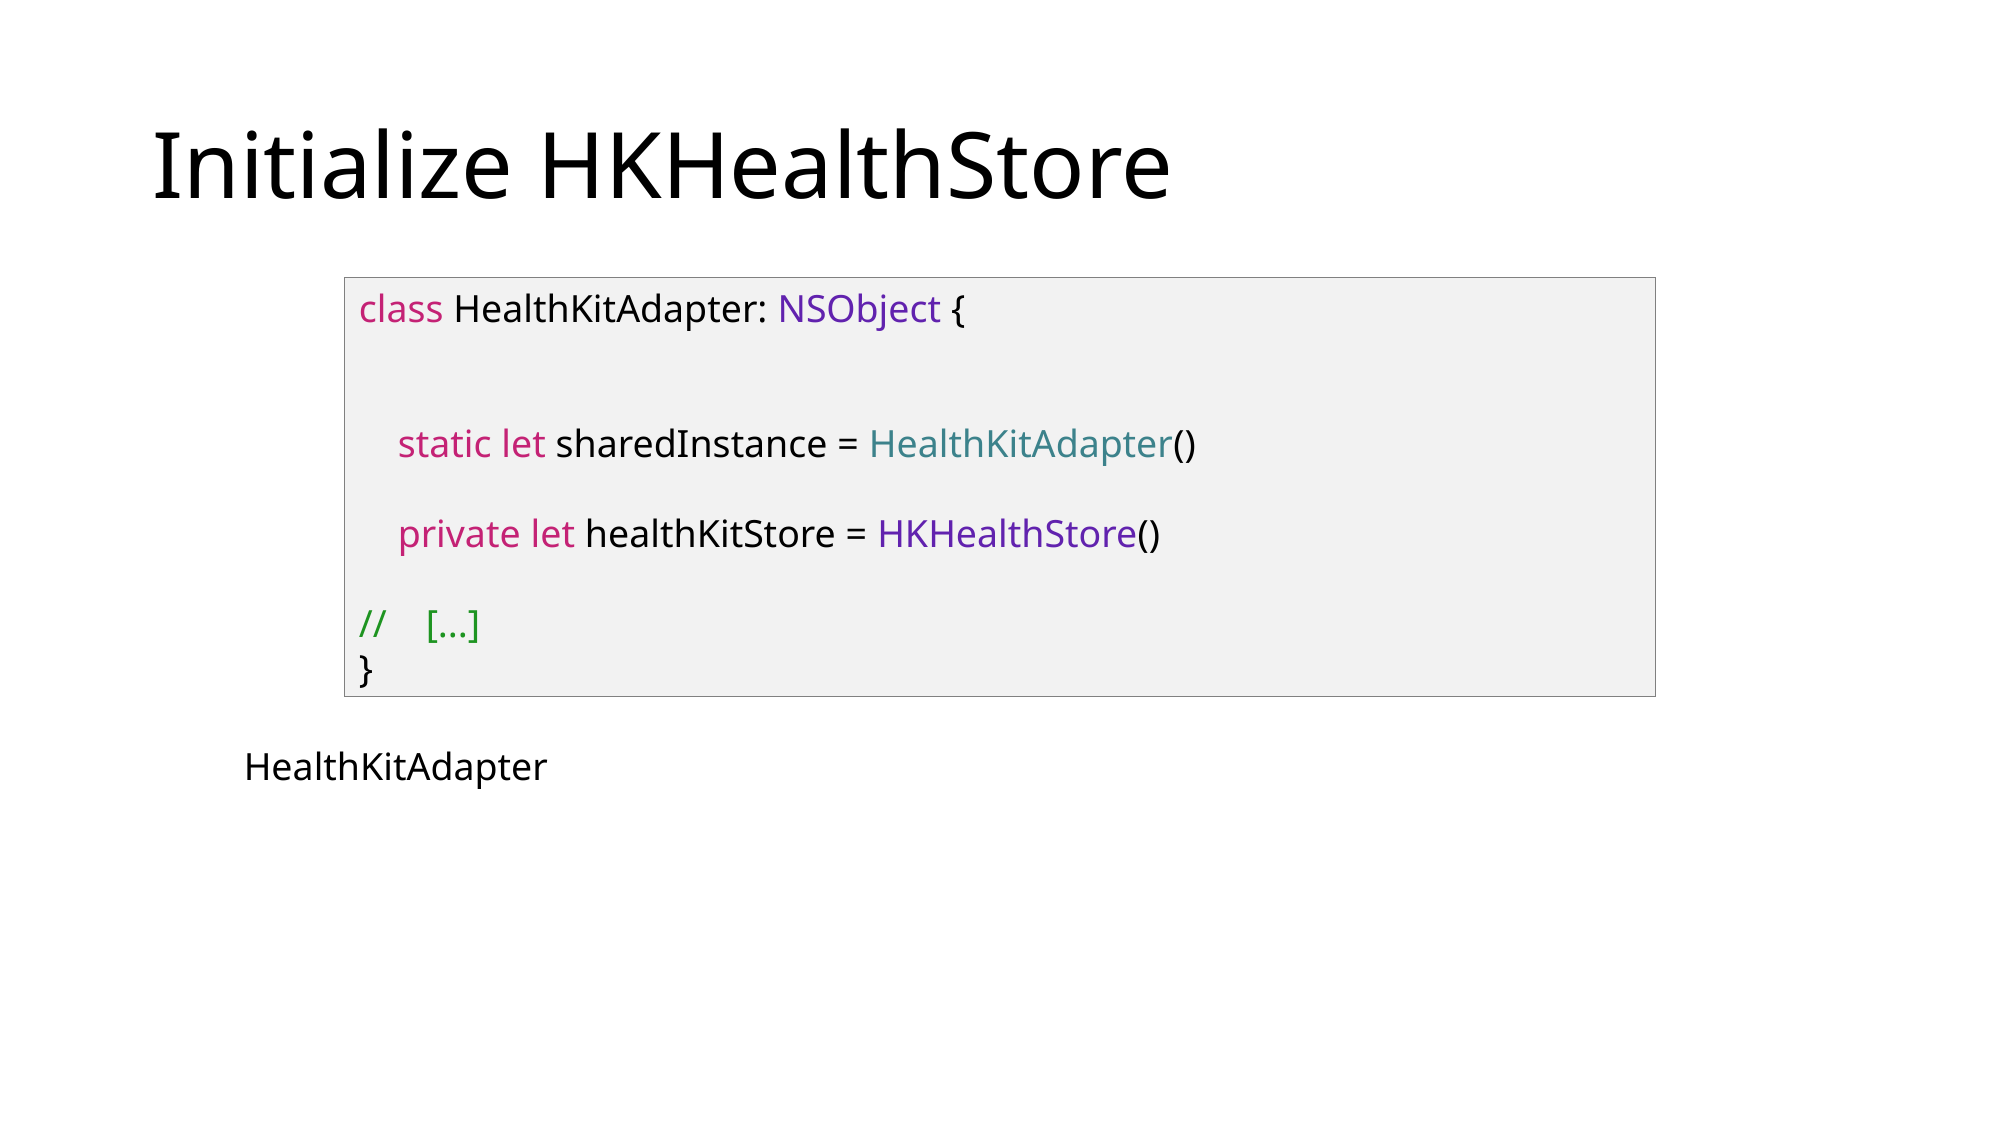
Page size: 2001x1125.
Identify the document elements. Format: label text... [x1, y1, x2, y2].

title Initialize HKHealthStore [137, 59, 1863, 278]
text_box class HealthKitAdapter: NSObject { static let sharedInstance = HealthKitAdapter() private let healthKitStore = HKHealthStore() // [...] } [344, 277, 1656, 697]
text_box HealthKitAdapter [229, 735, 564, 796]
